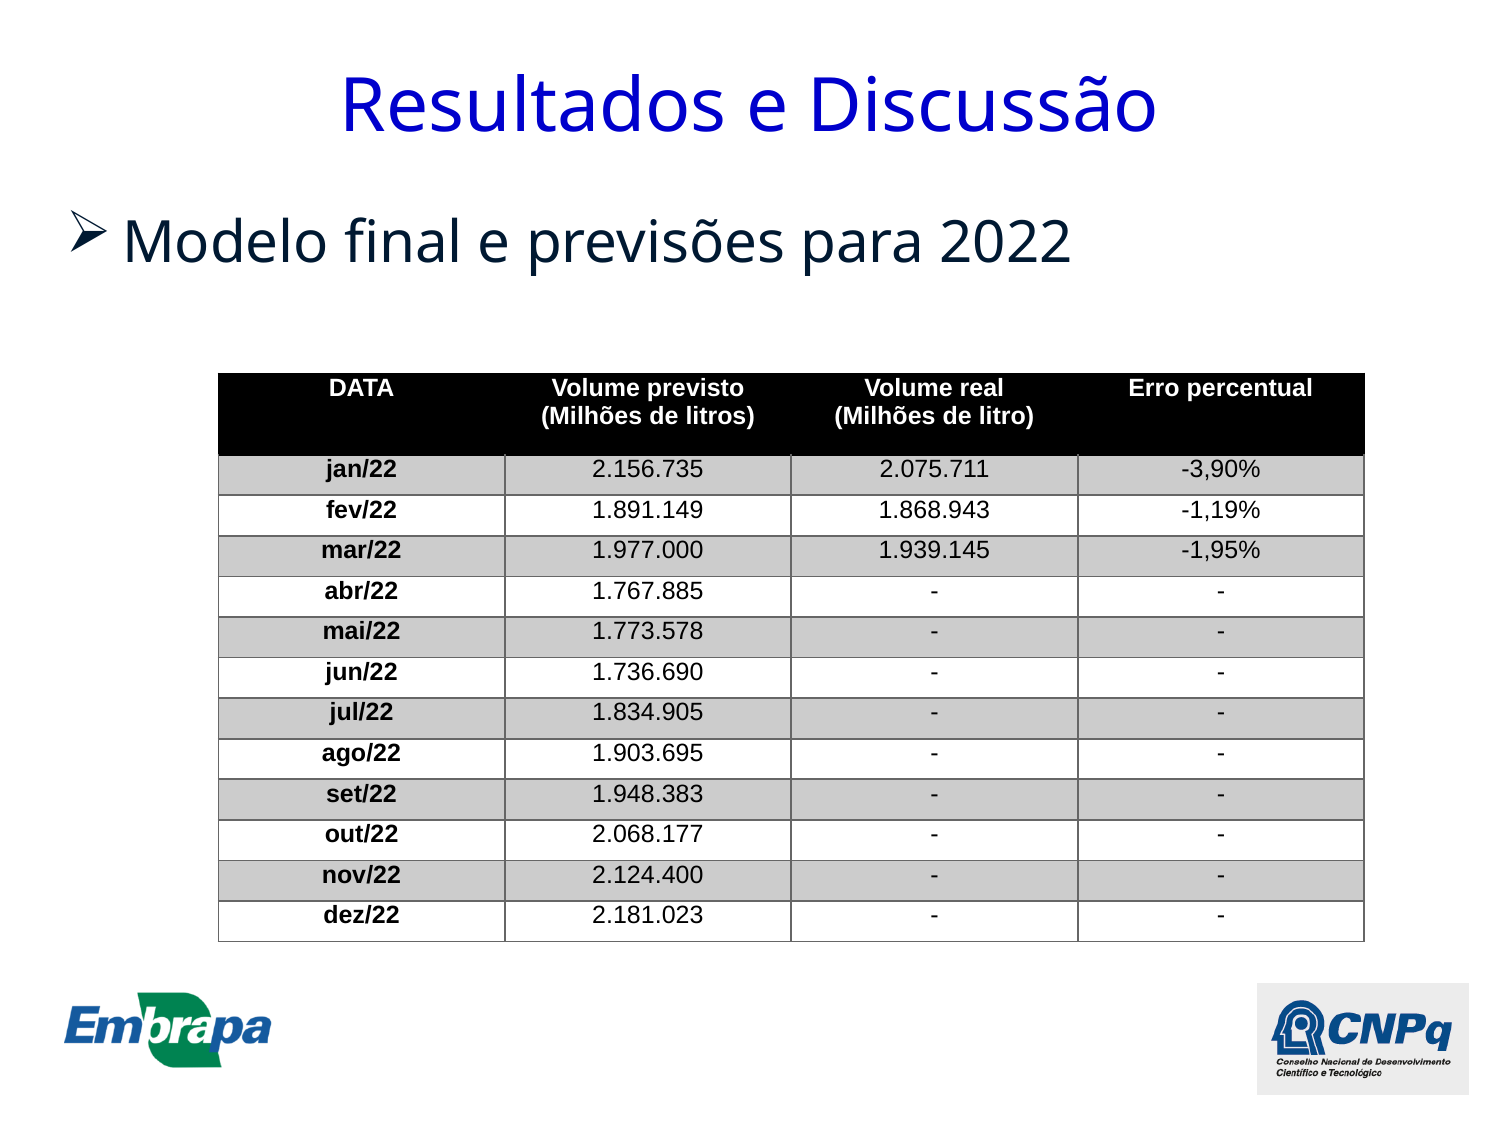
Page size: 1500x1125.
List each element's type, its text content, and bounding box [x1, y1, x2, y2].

title Resultados e Discussão [40, 42, 1460, 162]
table_cell fev/22 [219, 496, 504, 535]
table_cell - [1079, 902, 1363, 941]
table_cell mai/22 [219, 618, 504, 657]
table_cell out/22 [219, 821, 504, 860]
table_cell 1.773.578 [506, 618, 790, 657]
table_cell 2.181.023 [506, 902, 790, 941]
table_cell dez/22 [219, 902, 504, 941]
table_cell 1.939.145 [792, 537, 1077, 576]
table_cell -3,90% [1079, 456, 1363, 494]
table_header DATA [219, 374, 505, 454]
table_cell - [792, 740, 1077, 778]
table_cell - [1079, 861, 1363, 900]
table_cell -1,95% [1079, 537, 1363, 576]
table_cell ago/22 [219, 740, 504, 778]
table_header Volume real (Milhões de litro) [791, 374, 1078, 454]
table_cell - [792, 902, 1077, 941]
table_cell 2.156.735 [506, 456, 790, 494]
table_cell 2.124.400 [506, 861, 790, 900]
table_cell - [1079, 699, 1363, 738]
table_cell 1.977.000 [506, 537, 790, 576]
table_cell 1.834.905 [506, 699, 790, 738]
table_cell nov/22 [219, 861, 504, 900]
table_cell set/22 [219, 780, 504, 819]
table_header Volume previsto (Milhões de litros) [505, 374, 791, 454]
table_cell - [792, 821, 1077, 860]
picture [64, 975, 287, 1087]
table_cell - [1079, 780, 1363, 819]
table_cell - [1079, 618, 1363, 657]
table_cell - [792, 861, 1077, 900]
table_cell 2.075.711 [792, 456, 1077, 494]
table_cell jul/22 [219, 699, 504, 738]
table_cell - [792, 577, 1077, 616]
table_cell - [1079, 658, 1363, 697]
table_cell 1.891.149 [506, 496, 790, 535]
table_cell - [792, 780, 1077, 819]
table_cell 2.068.177 [506, 821, 790, 860]
table_cell - [792, 699, 1077, 738]
table_cell jun/22 [219, 658, 504, 697]
table_cell - [1079, 740, 1363, 778]
table_cell -1,19% [1079, 496, 1363, 535]
table_header Erro percentual [1078, 374, 1363, 454]
table_cell abr/22 [219, 577, 504, 616]
table_cell jan/22 [219, 456, 504, 494]
table_cell 1.948.383 [506, 780, 790, 819]
table_cell - [792, 618, 1077, 657]
table_cell 1.868.943 [792, 496, 1077, 535]
table_cell - [1079, 577, 1363, 616]
table_cell 1.767.885 [506, 577, 790, 616]
table_cell - [792, 658, 1077, 697]
table_cell mar/22 [219, 537, 504, 576]
list Modelo final e previsões para 2022 [50, 196, 1460, 943]
table_cell - [1079, 821, 1363, 860]
picture [1257, 983, 1469, 1095]
table_cell 1.736.690 [506, 658, 790, 697]
table_cell 1.903.695 [506, 740, 790, 778]
